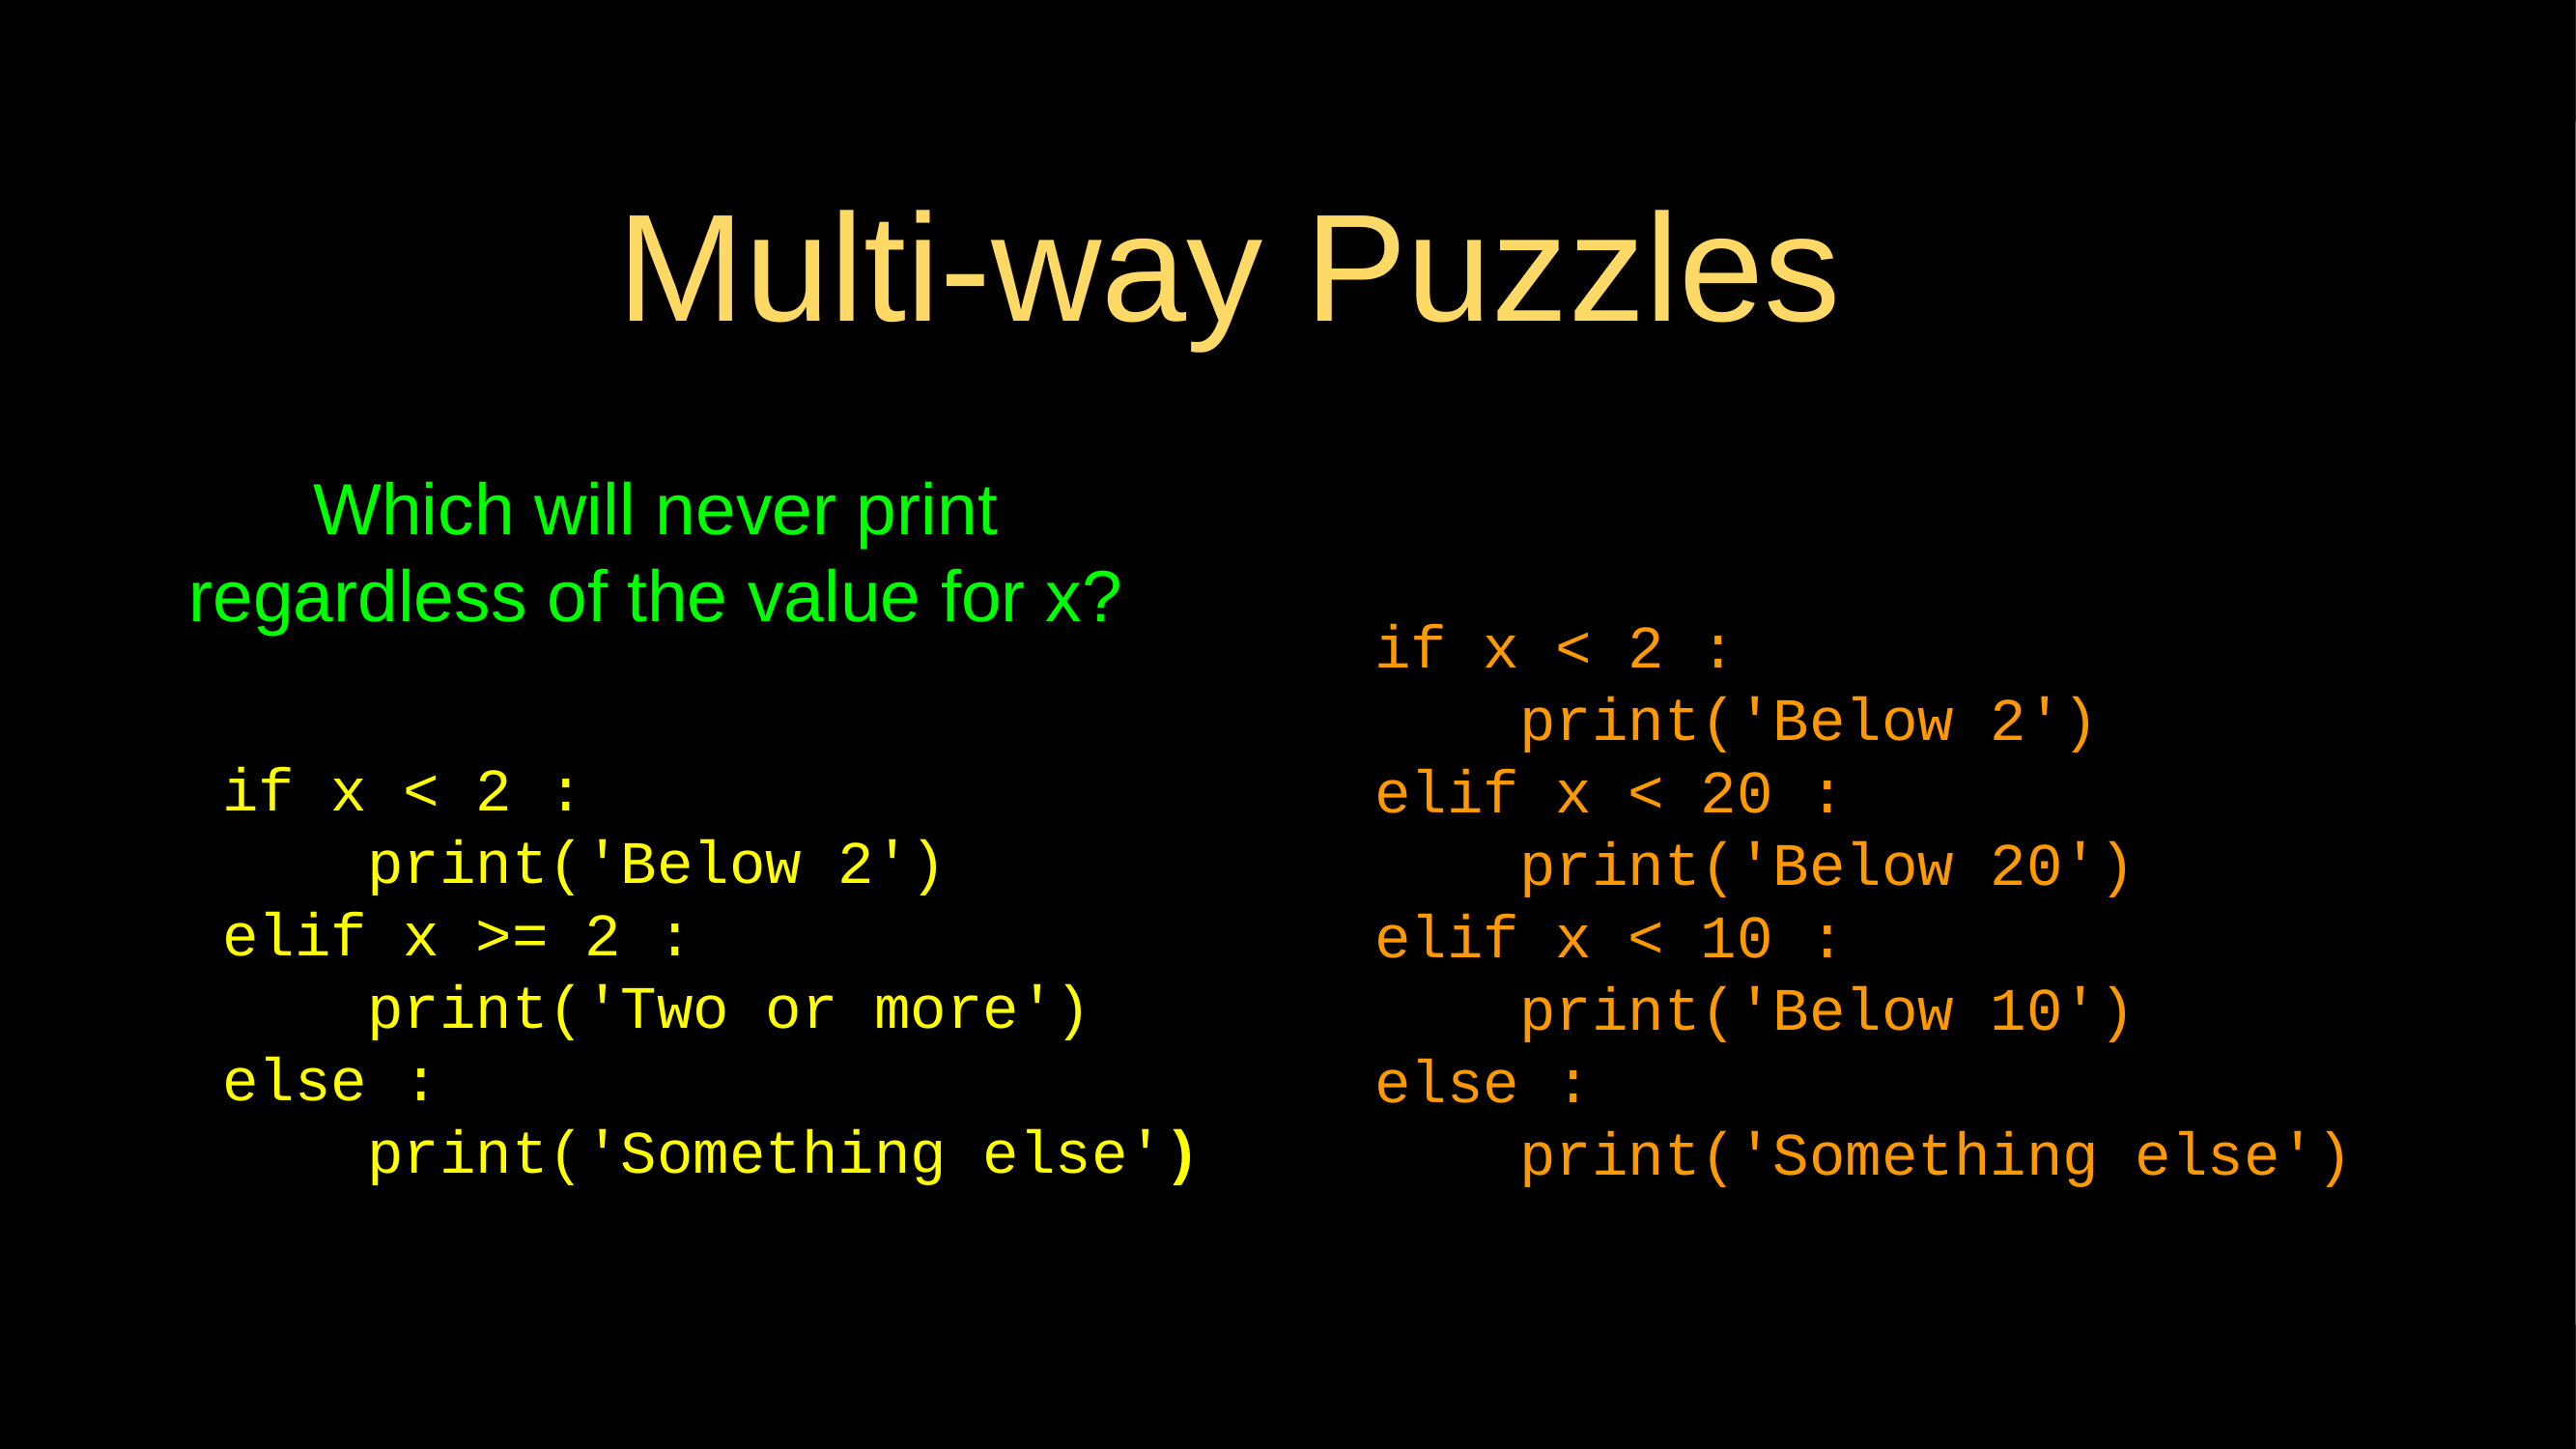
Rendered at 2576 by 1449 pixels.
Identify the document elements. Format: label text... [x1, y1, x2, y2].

text_box if x < 2 : print('Below 2') elif x >= 2 : print('Two or more') else : print('Something else') [222, 712, 1261, 1223]
text_box Which will never print regardless of the value for x? [146, 472, 1166, 626]
text_box if x < 2 : print('Below 2') elif x < 20 : print('Below 20') elif x < 10 : print('Below 10') else : print('Something else') [1374, 577, 2391, 1218]
title Multi-way Puzzles [183, 118, 2277, 403]
